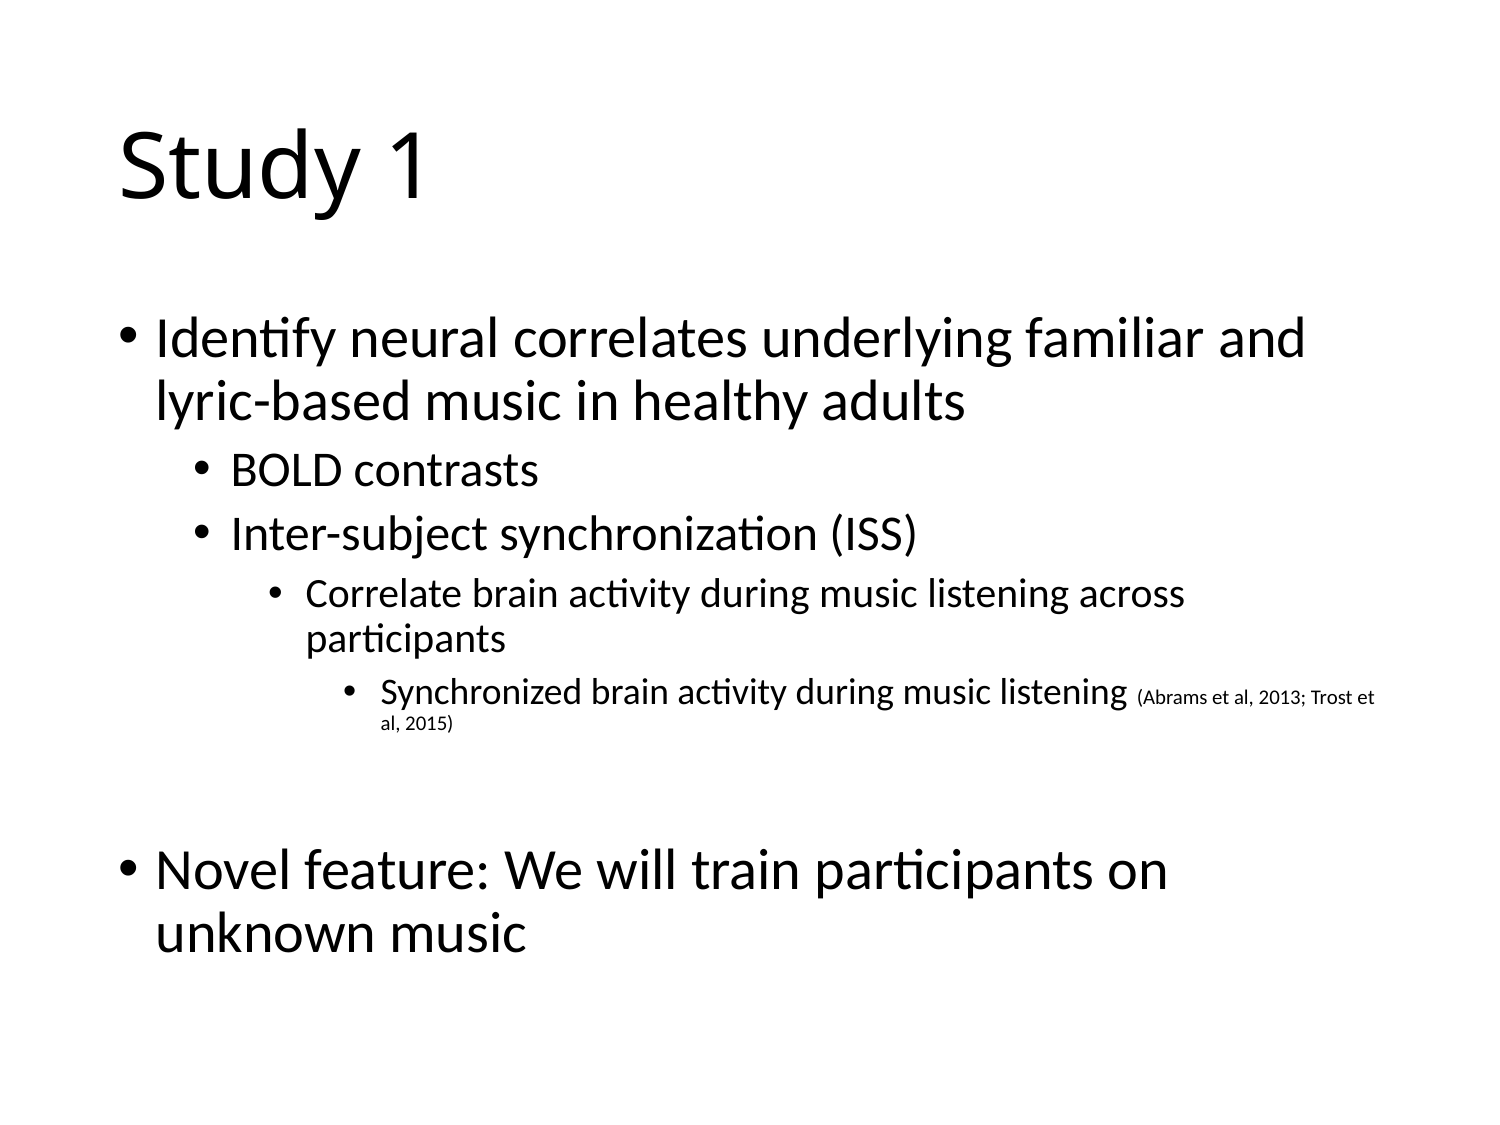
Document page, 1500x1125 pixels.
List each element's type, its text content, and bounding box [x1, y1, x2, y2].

list Identify neural correlates underlying familiar and lyric-based music in healthy adults BOLD contrasts Inter-subject synchronization (ISS) Correlate brain activity during music listening across participants Synchronized brain activity during music listening (Abrams et al, 2013; Trost et al, 2015) Novel feature: We will train participants on unknown music [103, 299, 1397, 1014]
title Study 1 [103, 59, 1397, 278]
